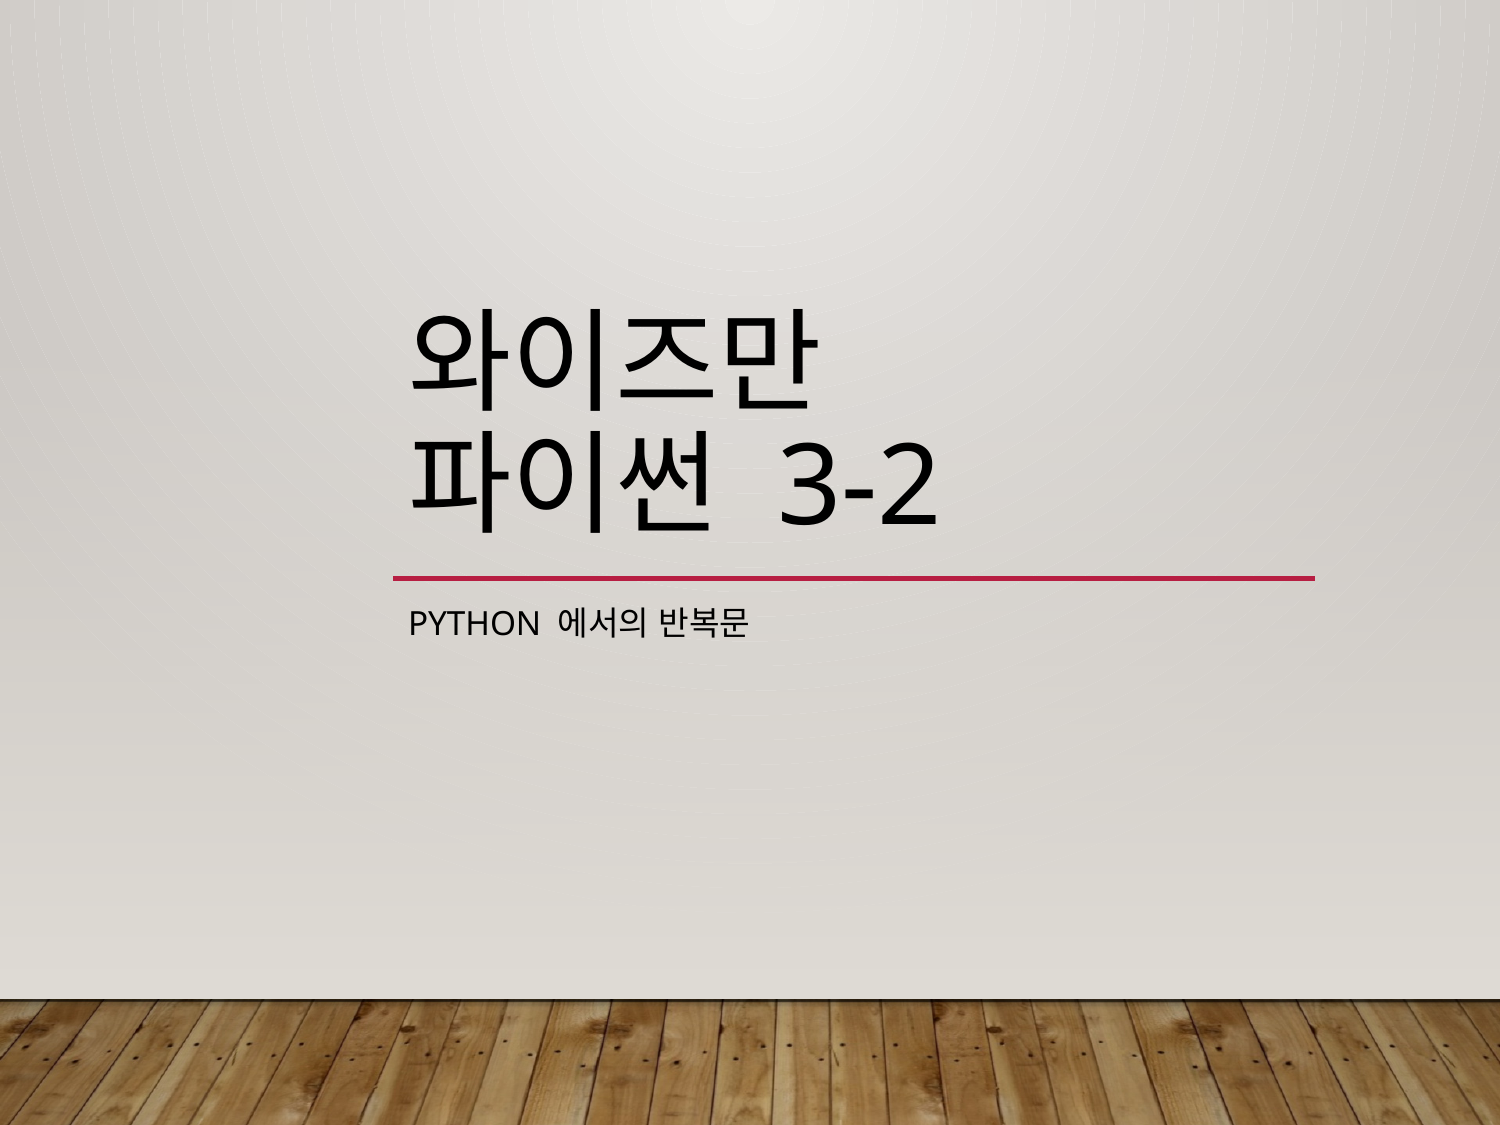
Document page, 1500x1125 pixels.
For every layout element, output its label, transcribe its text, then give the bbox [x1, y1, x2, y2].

title 와이즈만 파이썬 3-2 [393, 131, 1315, 549]
picture [0, 999, 1500, 1125]
subtitle Python 에서의 반복문 [393, 579, 1315, 740]
